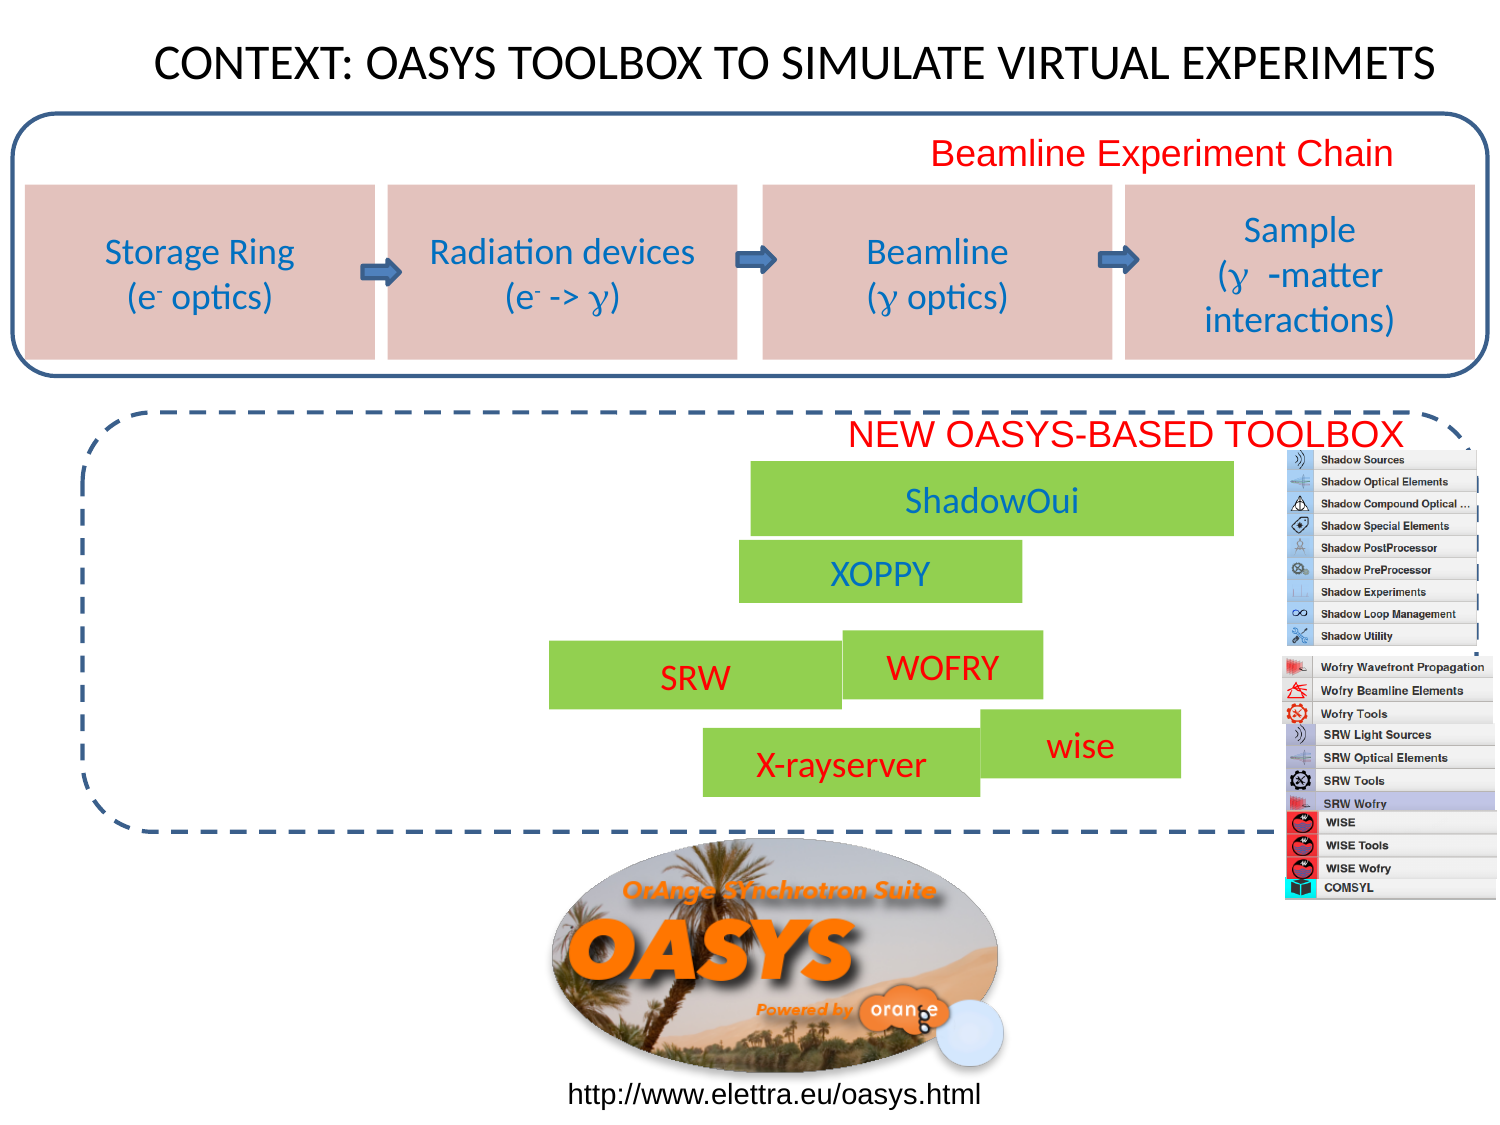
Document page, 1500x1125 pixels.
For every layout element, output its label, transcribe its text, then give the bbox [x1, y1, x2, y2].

title CONTEXT: OASYS TOOLBOX TO SIMULATE VIRTUAL EXPERIMETS [119, 19, 1471, 101]
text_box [1282, 656, 1497, 900]
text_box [515, 800, 1035, 1119]
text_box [82, 402, 1477, 832]
picture [1287, 450, 1477, 646]
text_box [12, 113, 1488, 377]
